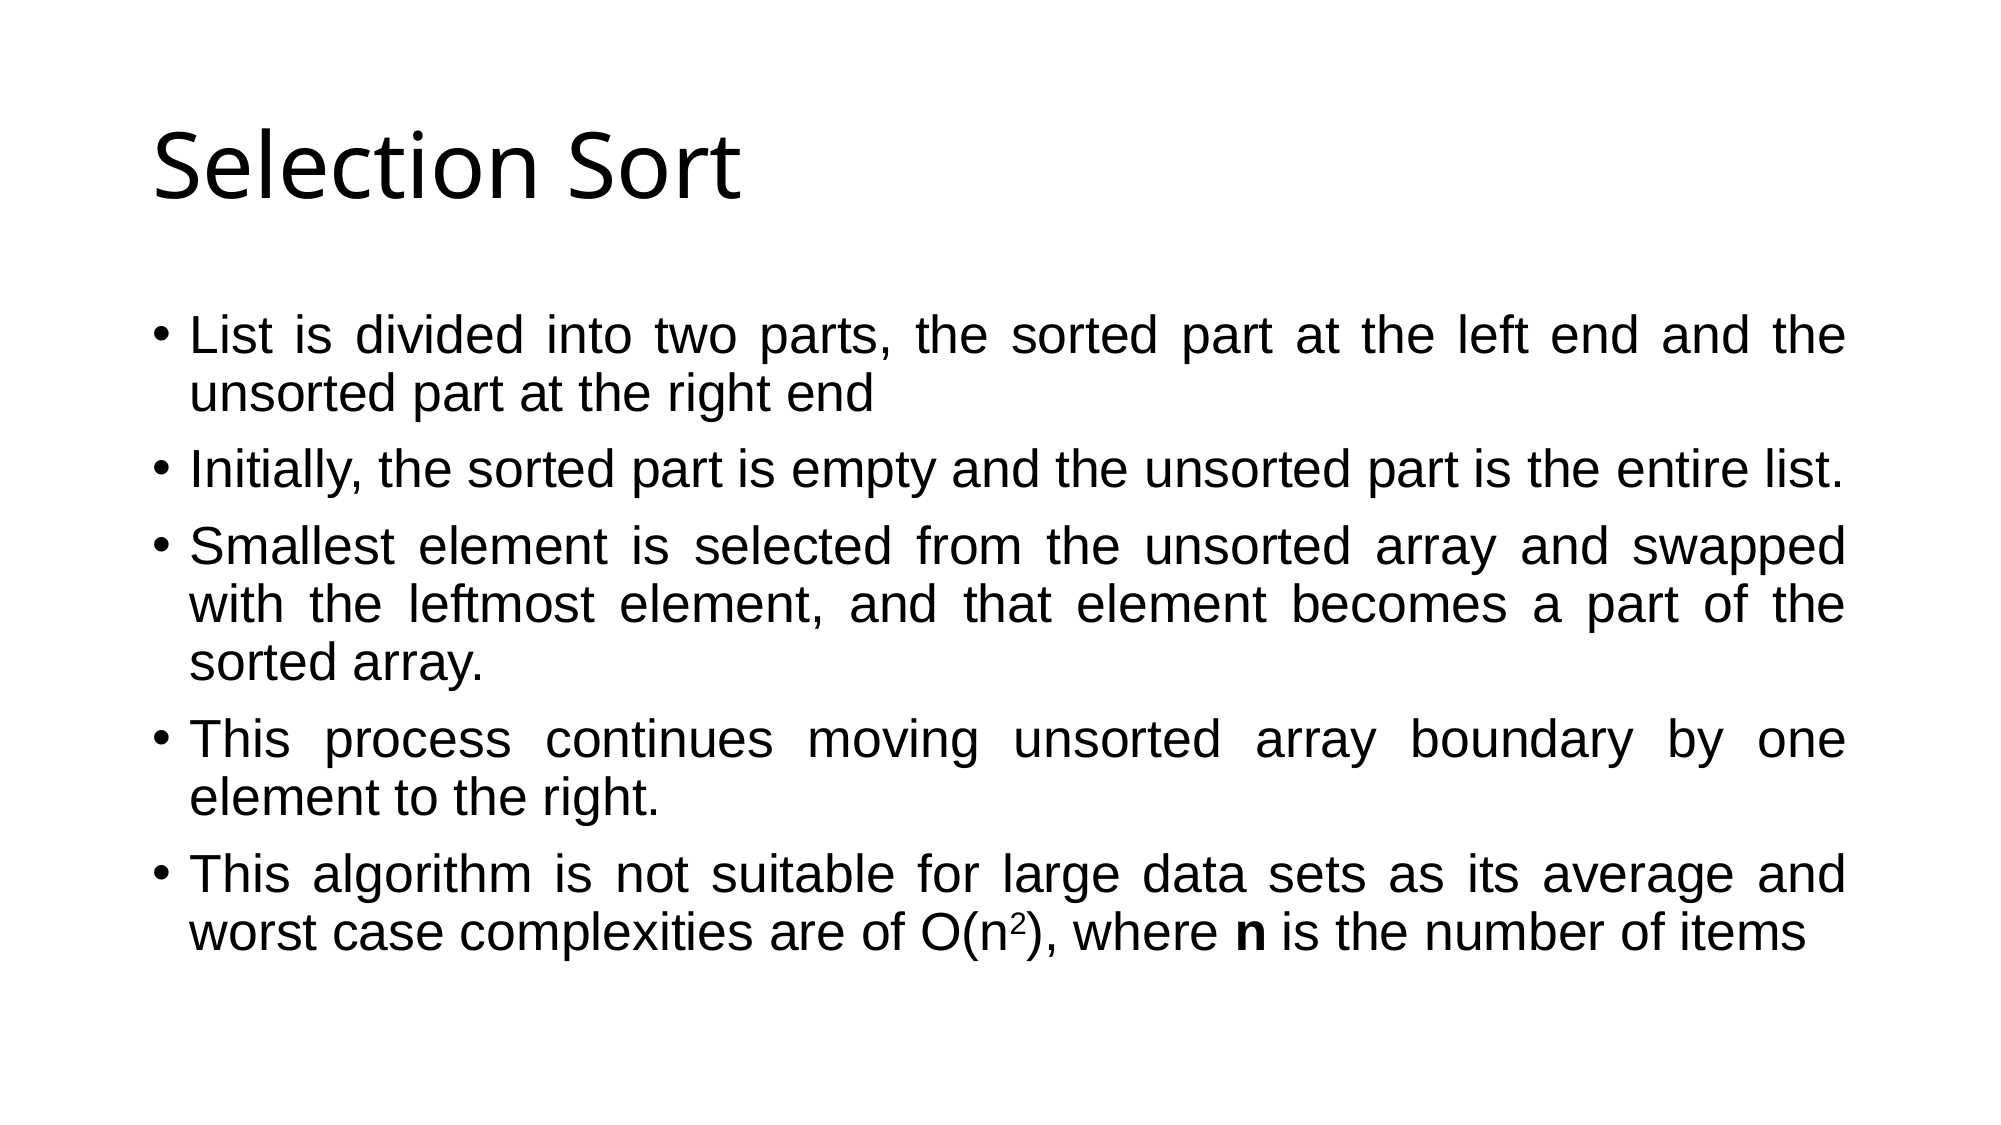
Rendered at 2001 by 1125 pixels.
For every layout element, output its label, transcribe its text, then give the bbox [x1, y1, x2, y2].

list List is divided into two parts, the sorted part at the left end and the unsorted part at the right end Initially, the sorted part is empty and the unsorted part is the entire list. Smallest element is selected from the unsorted array and swapped with the leftmost element, and that element becomes a part of the sorted array. This process continues moving unsorted array boundary by one element to the right. This algorithm is not suitable for large data sets as its average and worst case complexities are of Ο(n2), where n is the number of items [137, 299, 1863, 1014]
title Selection Sort [137, 59, 1863, 278]
